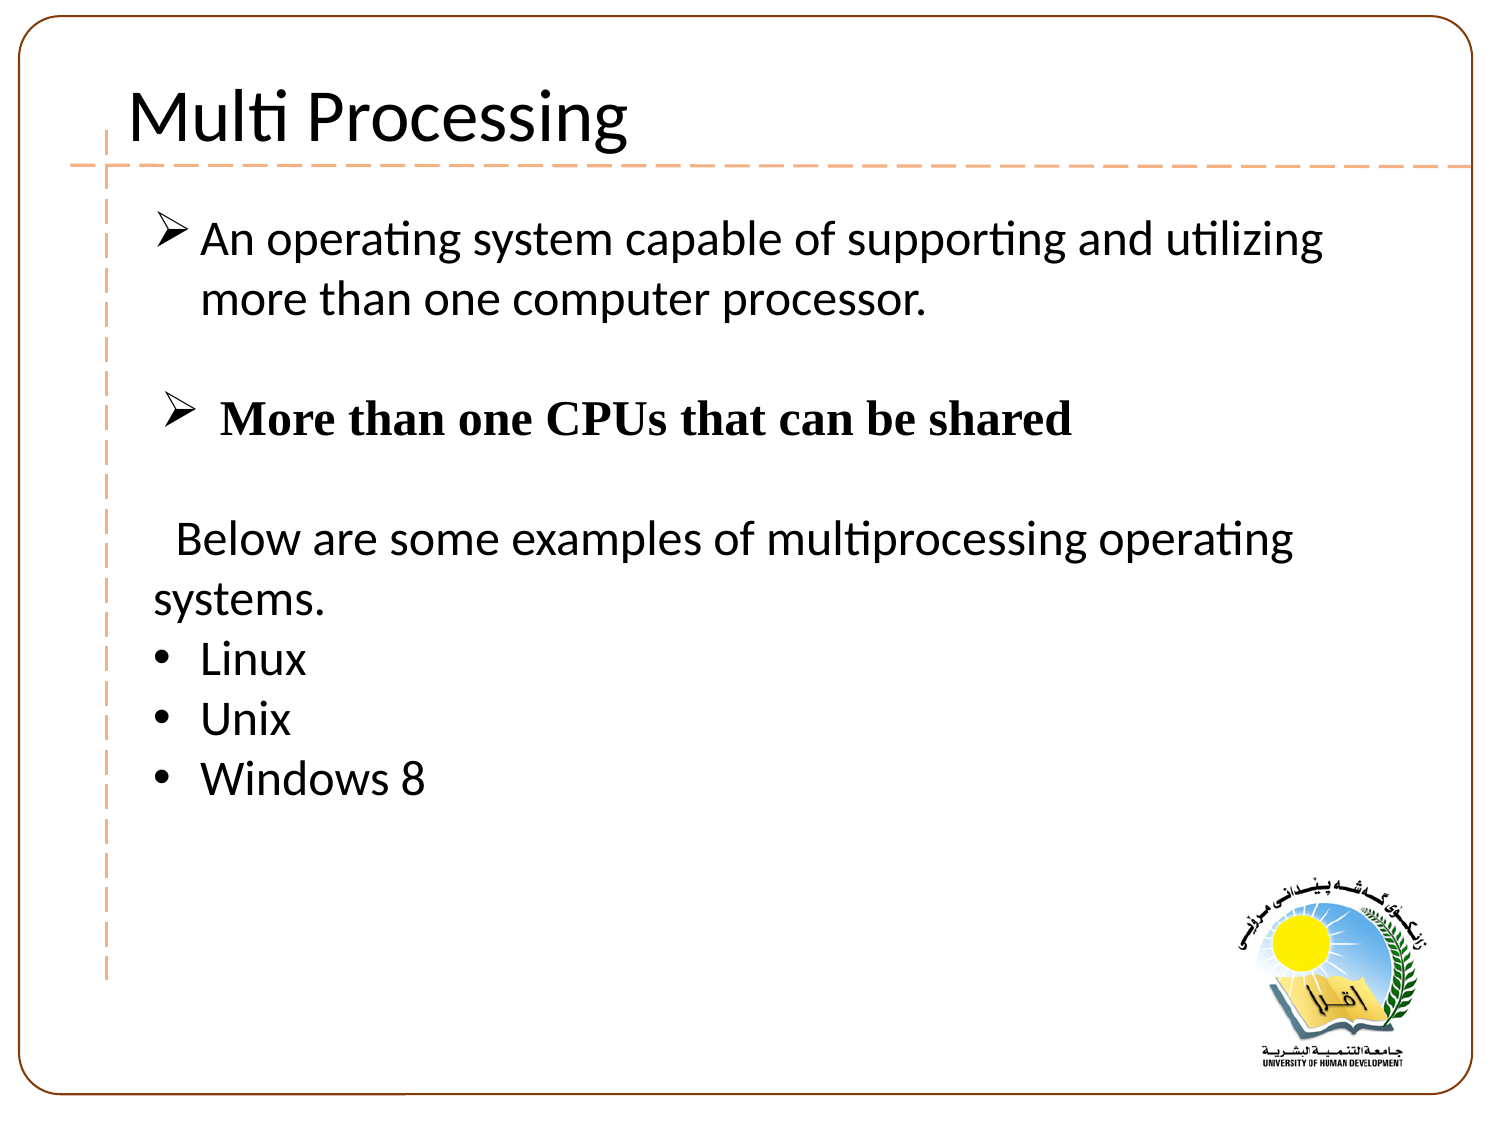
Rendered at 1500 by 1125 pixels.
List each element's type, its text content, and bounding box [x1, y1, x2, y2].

picture [1216, 853, 1442, 1088]
text_box Multi Processing [112, 59, 1371, 164]
text_box [17, 15, 1474, 1096]
text_box An operating system capable of supporting and utilizing more than one computer processor. More than one CPUs that can be shared Below are some examples of multiprocessing operating systems. Linux Unix Windows 8 [138, 198, 1438, 814]
